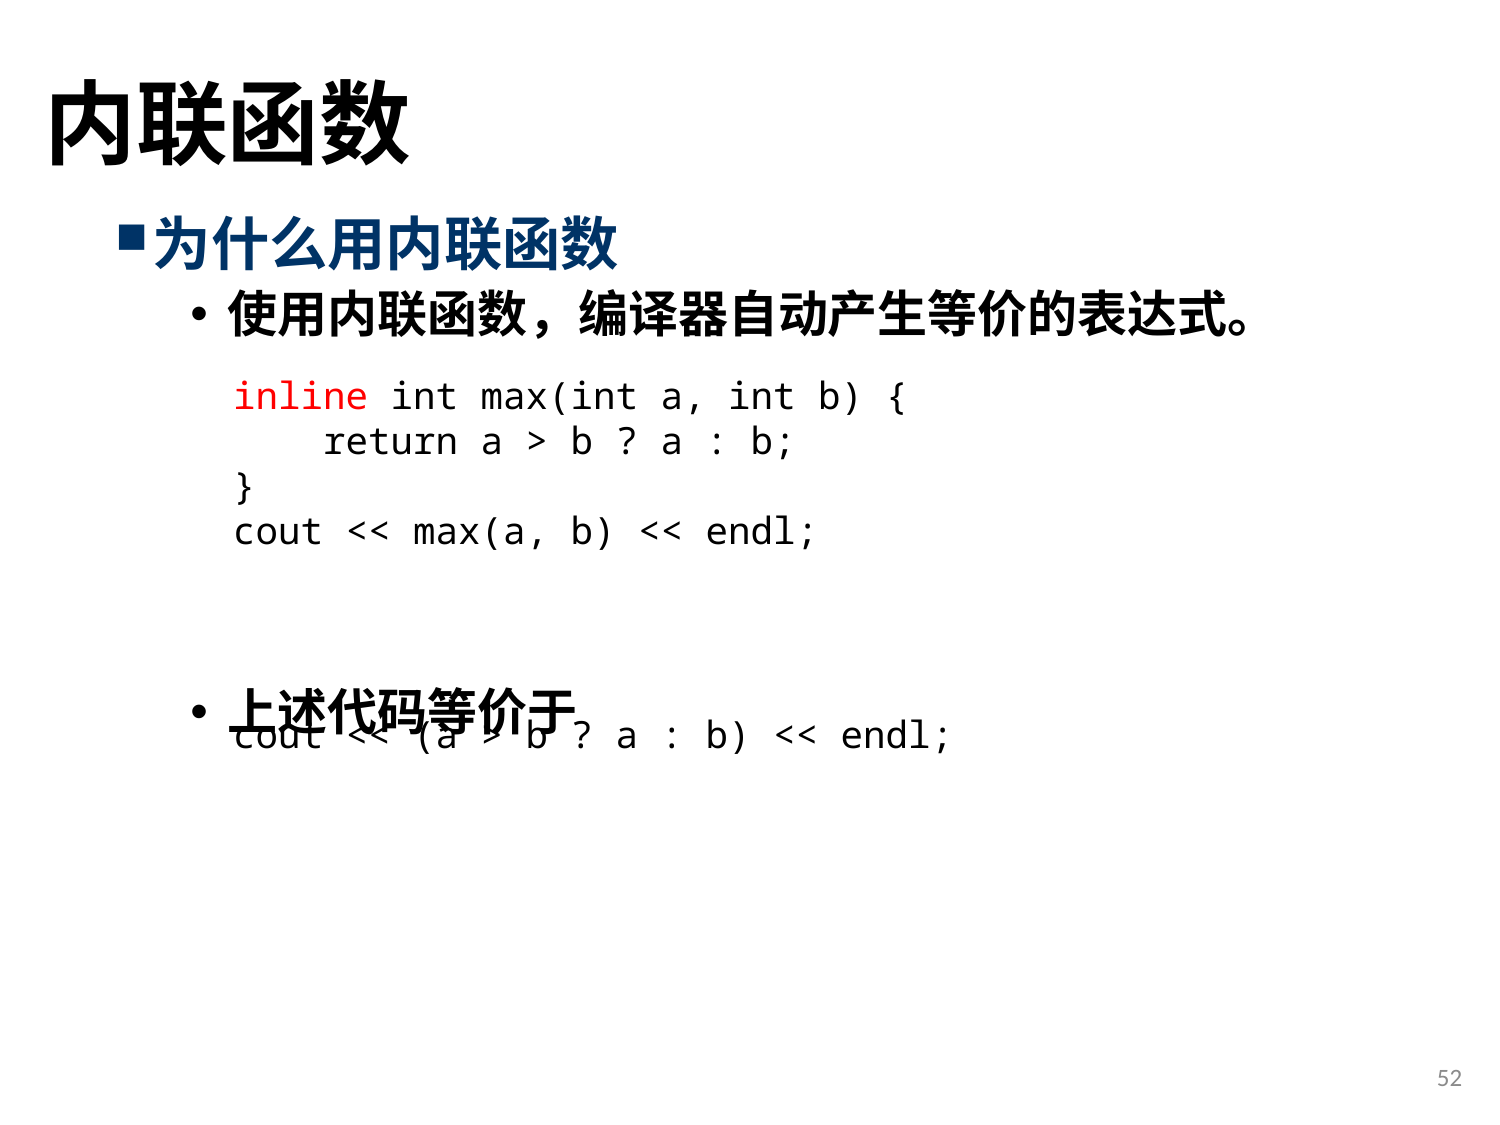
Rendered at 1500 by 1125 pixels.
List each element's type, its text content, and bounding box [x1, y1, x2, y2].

text_box inline int max(int a, int b) { return a > b ? a : b; } cout << max(a, b) << endl; [218, 364, 1365, 605]
slide_number 52 [1139, 1046, 1478, 1107]
list 为什么用内联函数 使用内联函数，编译器自动产生等价的表达式。 上述代码等价于 [100, 208, 1421, 988]
text_box cout << (a > b ? a : b) << endl; [218, 704, 1365, 809]
title 内联函数 [29, 19, 1324, 237]
